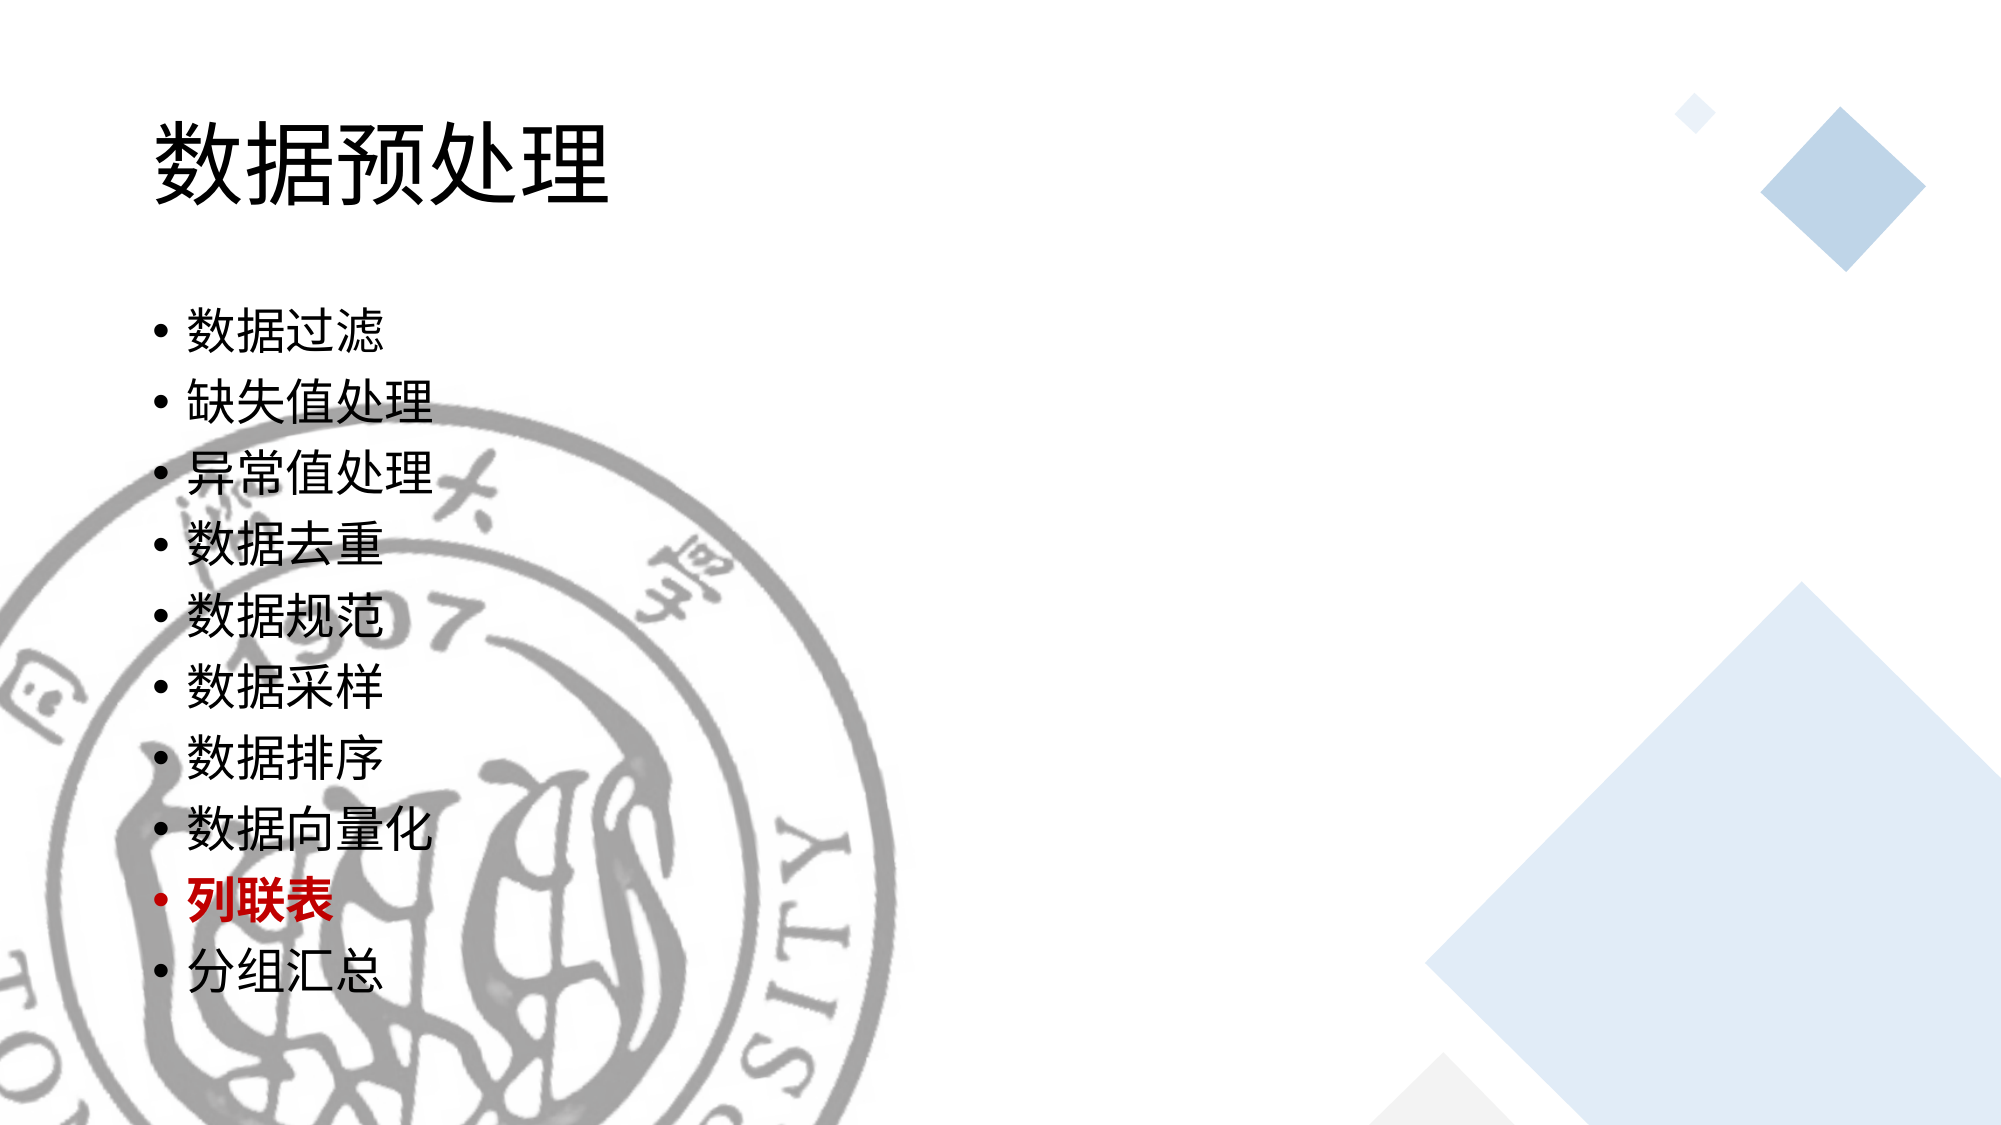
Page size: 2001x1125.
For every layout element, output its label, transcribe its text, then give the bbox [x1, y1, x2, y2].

list 数据过滤 缺失值处理 异常值处理 数据去重 数据规范 数据采样 数据排序 数据向量化 列联表 分组汇总 [137, 299, 1863, 1014]
title 数据预处理 [137, 59, 1863, 278]
